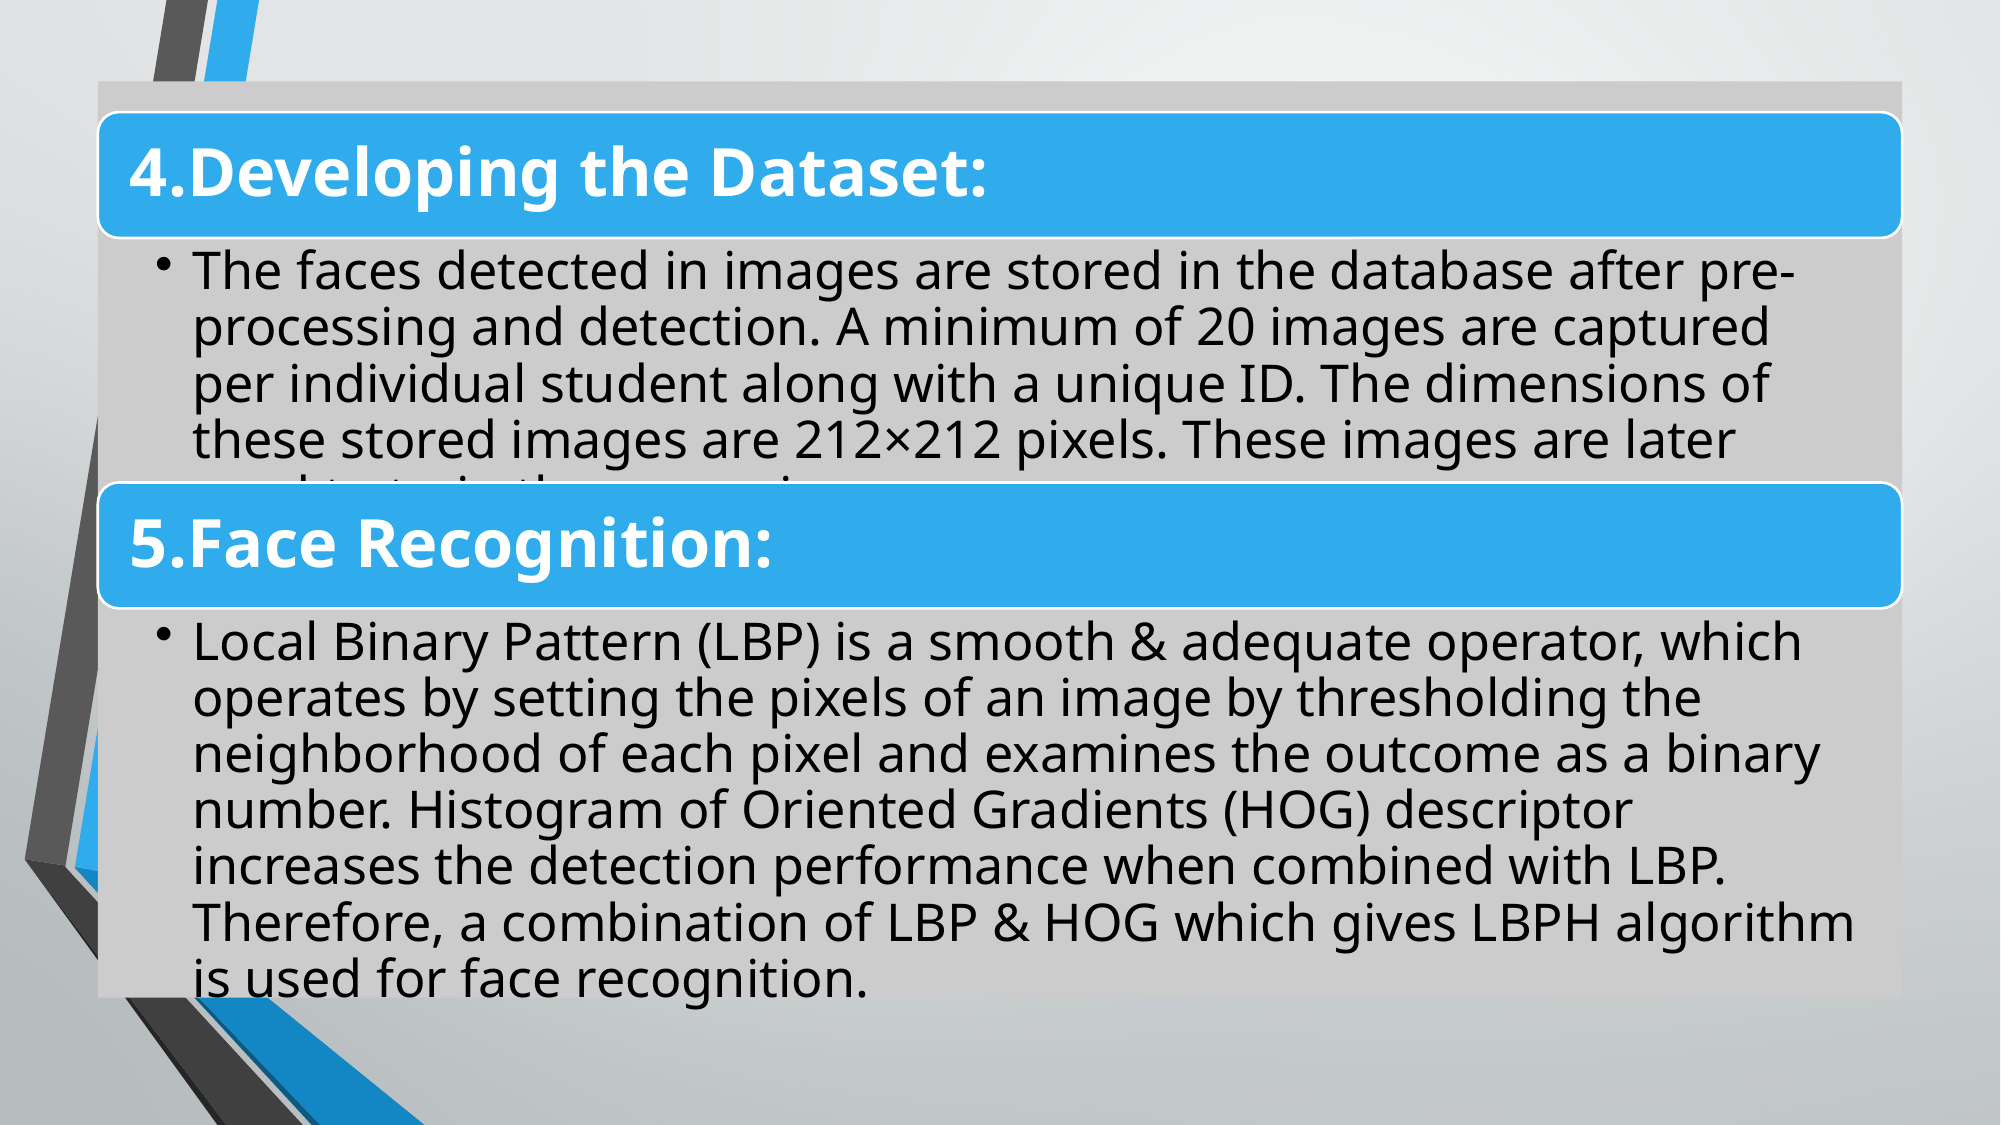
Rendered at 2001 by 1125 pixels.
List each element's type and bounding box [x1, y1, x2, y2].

text_box [97, 81, 1903, 999]
